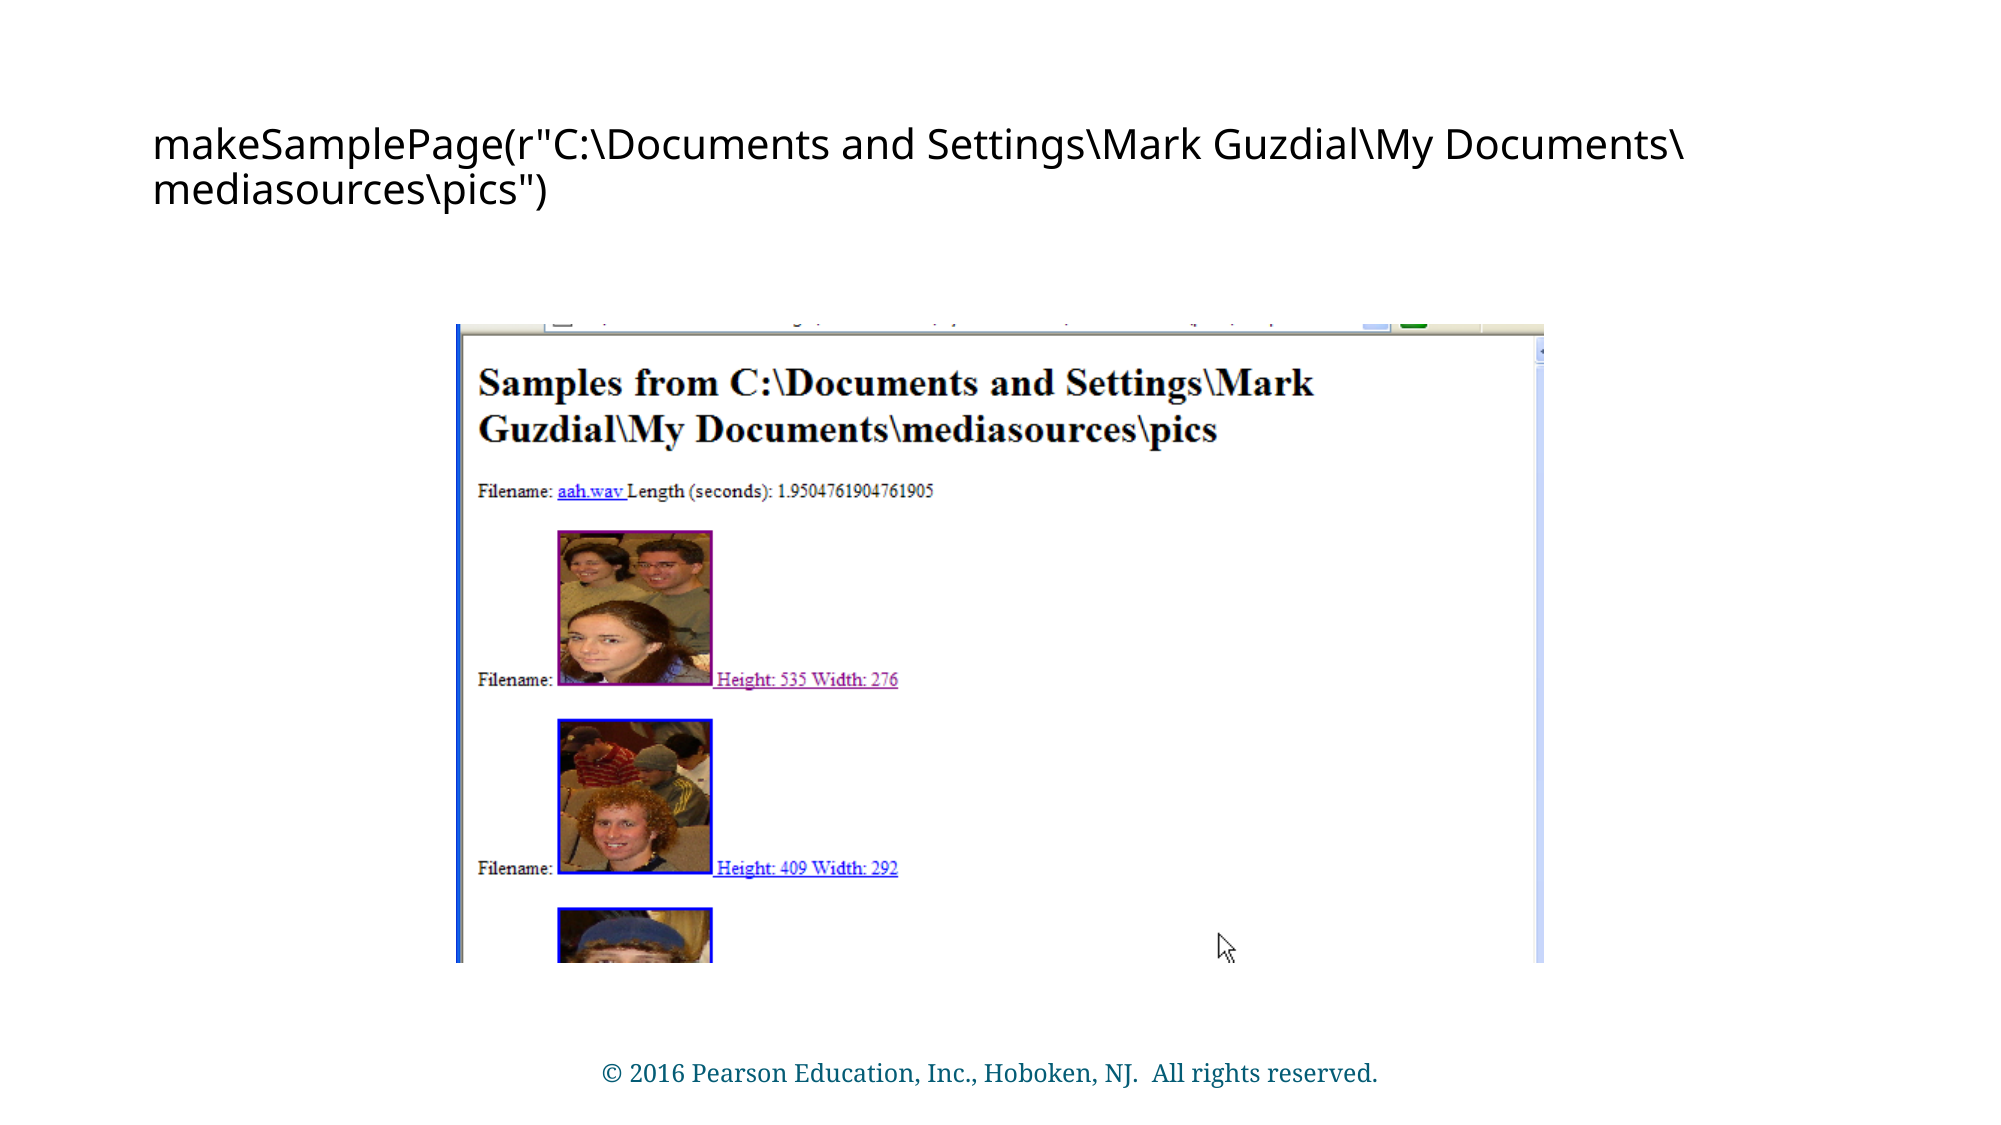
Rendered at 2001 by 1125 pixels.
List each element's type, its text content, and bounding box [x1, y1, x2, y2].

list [456, 324, 1544, 963]
footer © 2016 Pearson Education, Inc., Hoboken, NJ. All rights reserved. [562, 1042, 1425, 1103]
title makeSamplePage(r"C:\Documents and Settings\Mark Guzdial\My Documents\mediasources\pics") [137, 59, 1863, 278]
